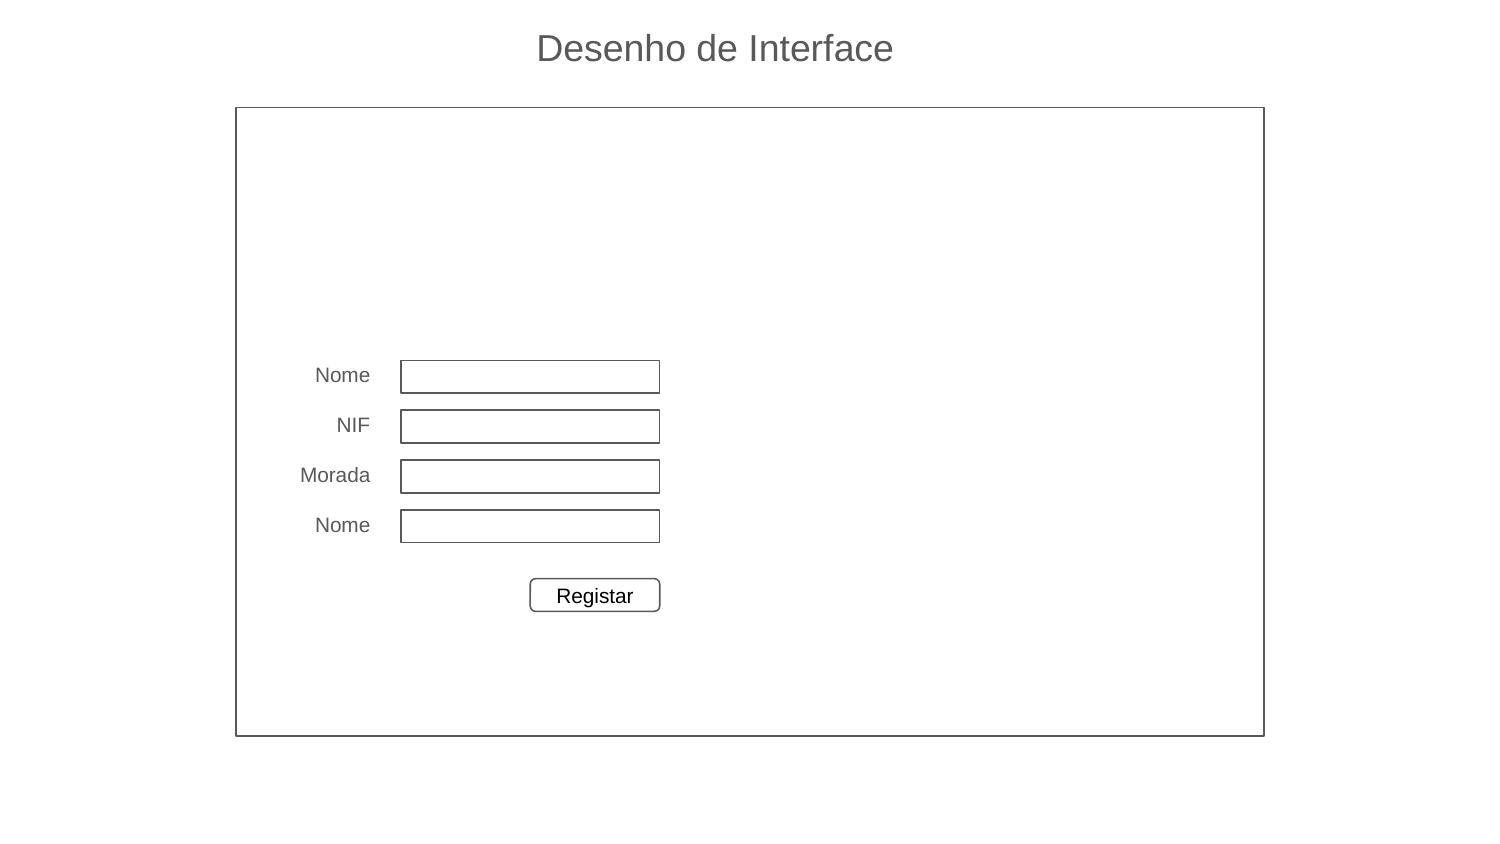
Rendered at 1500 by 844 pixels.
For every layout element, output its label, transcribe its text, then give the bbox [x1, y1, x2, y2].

text_box [236, 107, 1264, 737]
text_box [400, 460, 660, 493]
text_box Morada [271, 448, 386, 499]
text_box [400, 410, 660, 443]
text_box Nome [293, 348, 386, 398]
text_box [400, 360, 660, 394]
text_box NIF [293, 398, 386, 448]
text_box Nome [293, 498, 386, 549]
text_box Desenho de Interface [480, 9, 950, 85]
text_box Registar [530, 578, 660, 612]
text_box [400, 510, 660, 543]
